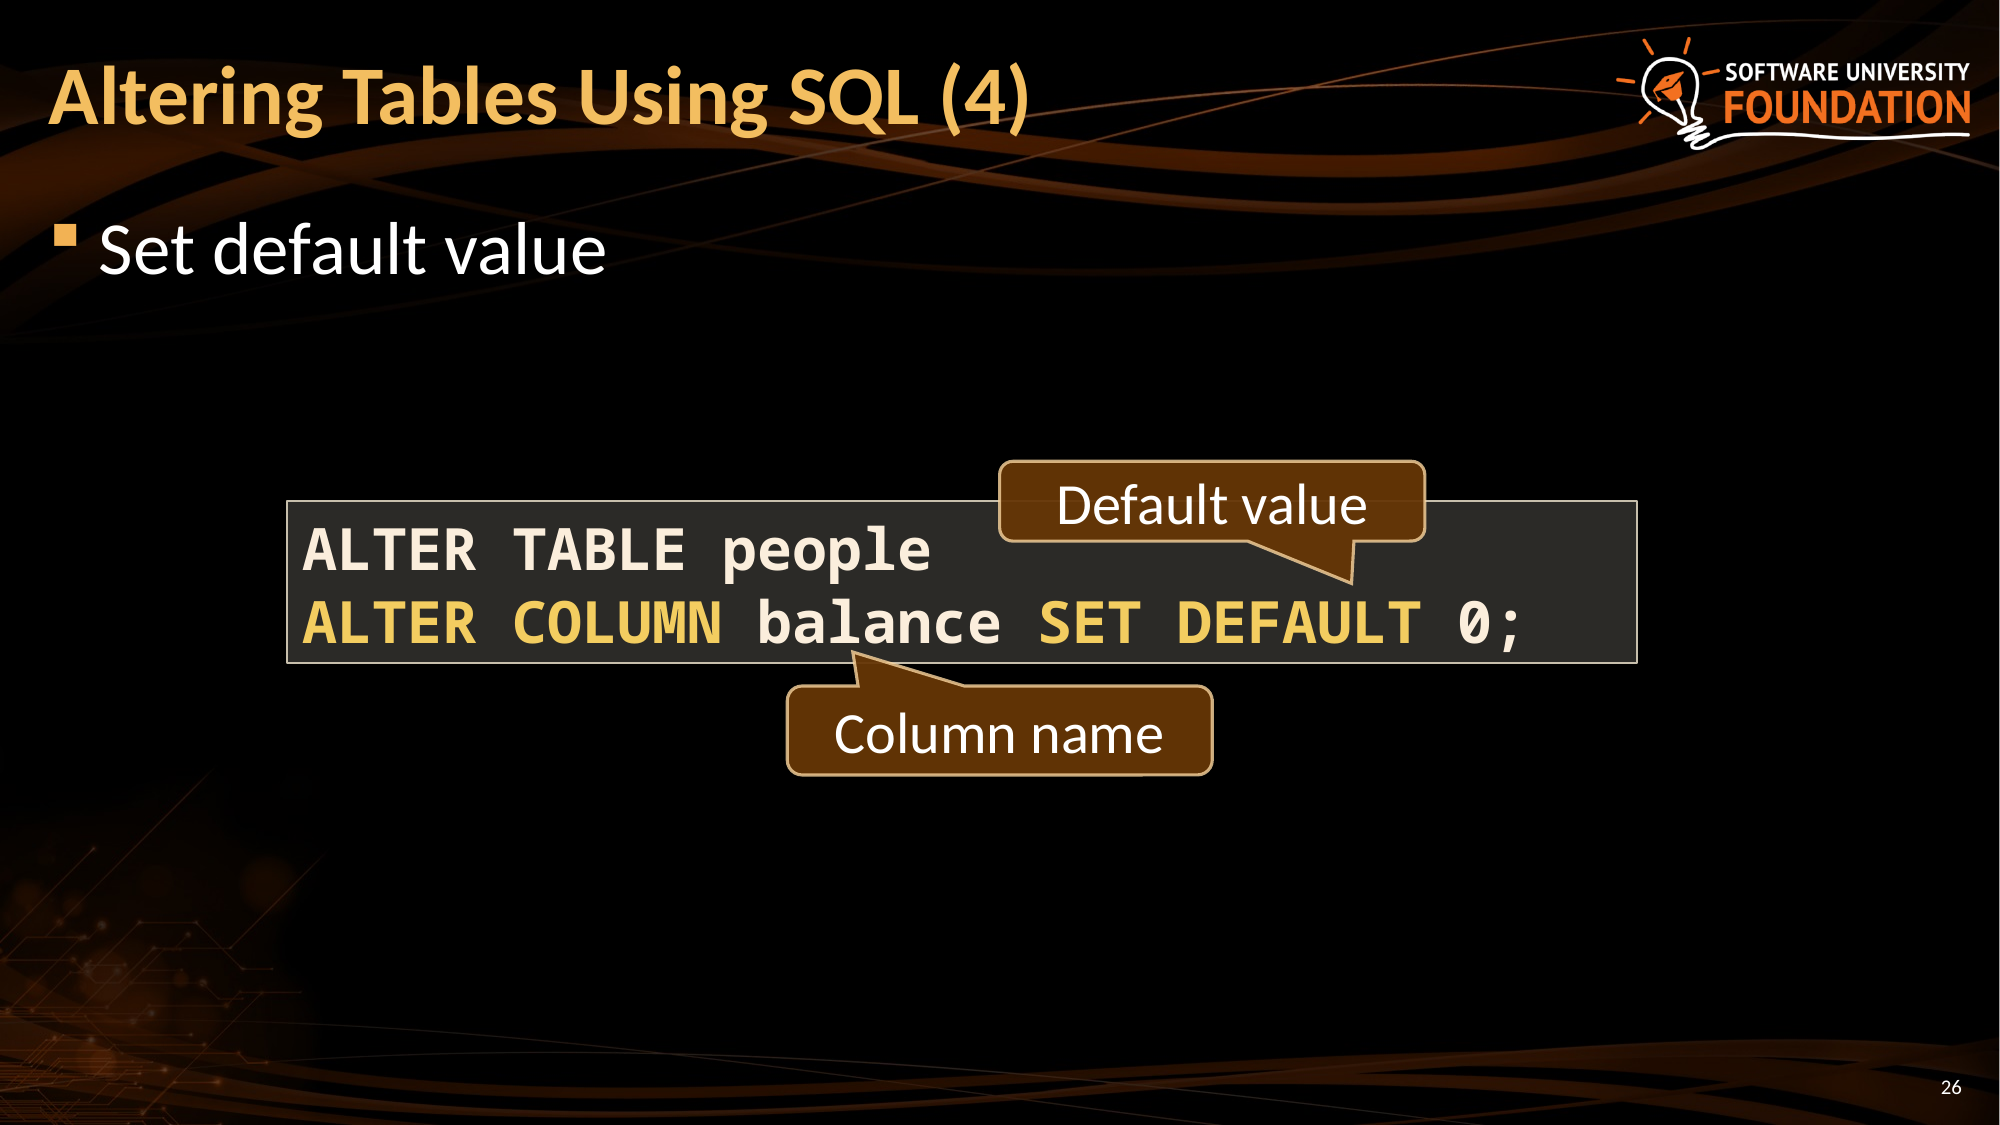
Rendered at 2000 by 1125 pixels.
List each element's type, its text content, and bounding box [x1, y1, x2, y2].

text_box Default value [998, 460, 1426, 585]
text_box ALTER TABLE people ALTER COLUMN balance SET DEFAULT 0; [287, 501, 1637, 663]
list Set default value [31, 188, 1968, 1103]
picture [0, 0, 2000, 1125]
text_box Column name [786, 650, 1214, 777]
title Altering Tables Using SQL (4) [30, 6, 1602, 189]
